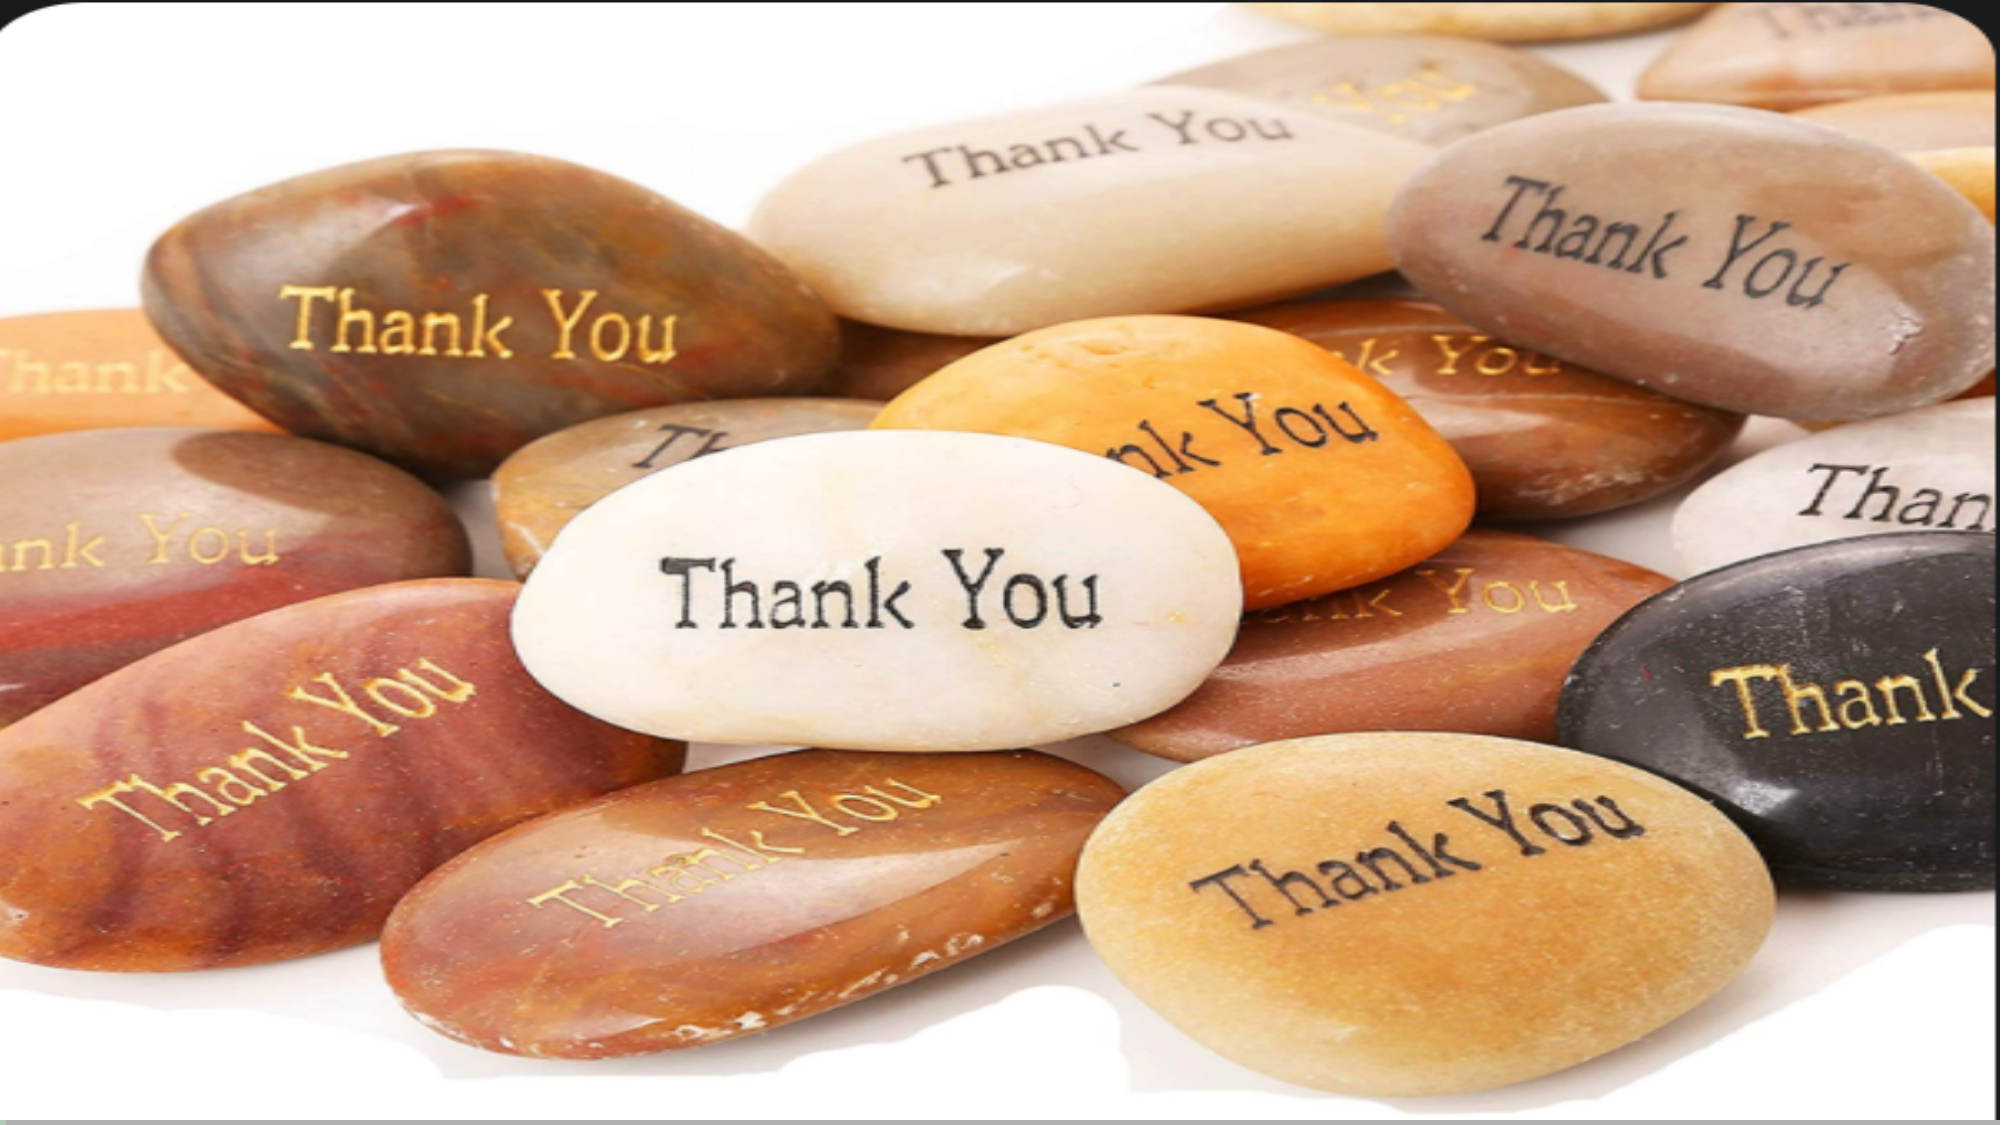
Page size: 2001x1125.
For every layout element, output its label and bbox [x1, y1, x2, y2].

list [0, 0, 2000, 1120]
